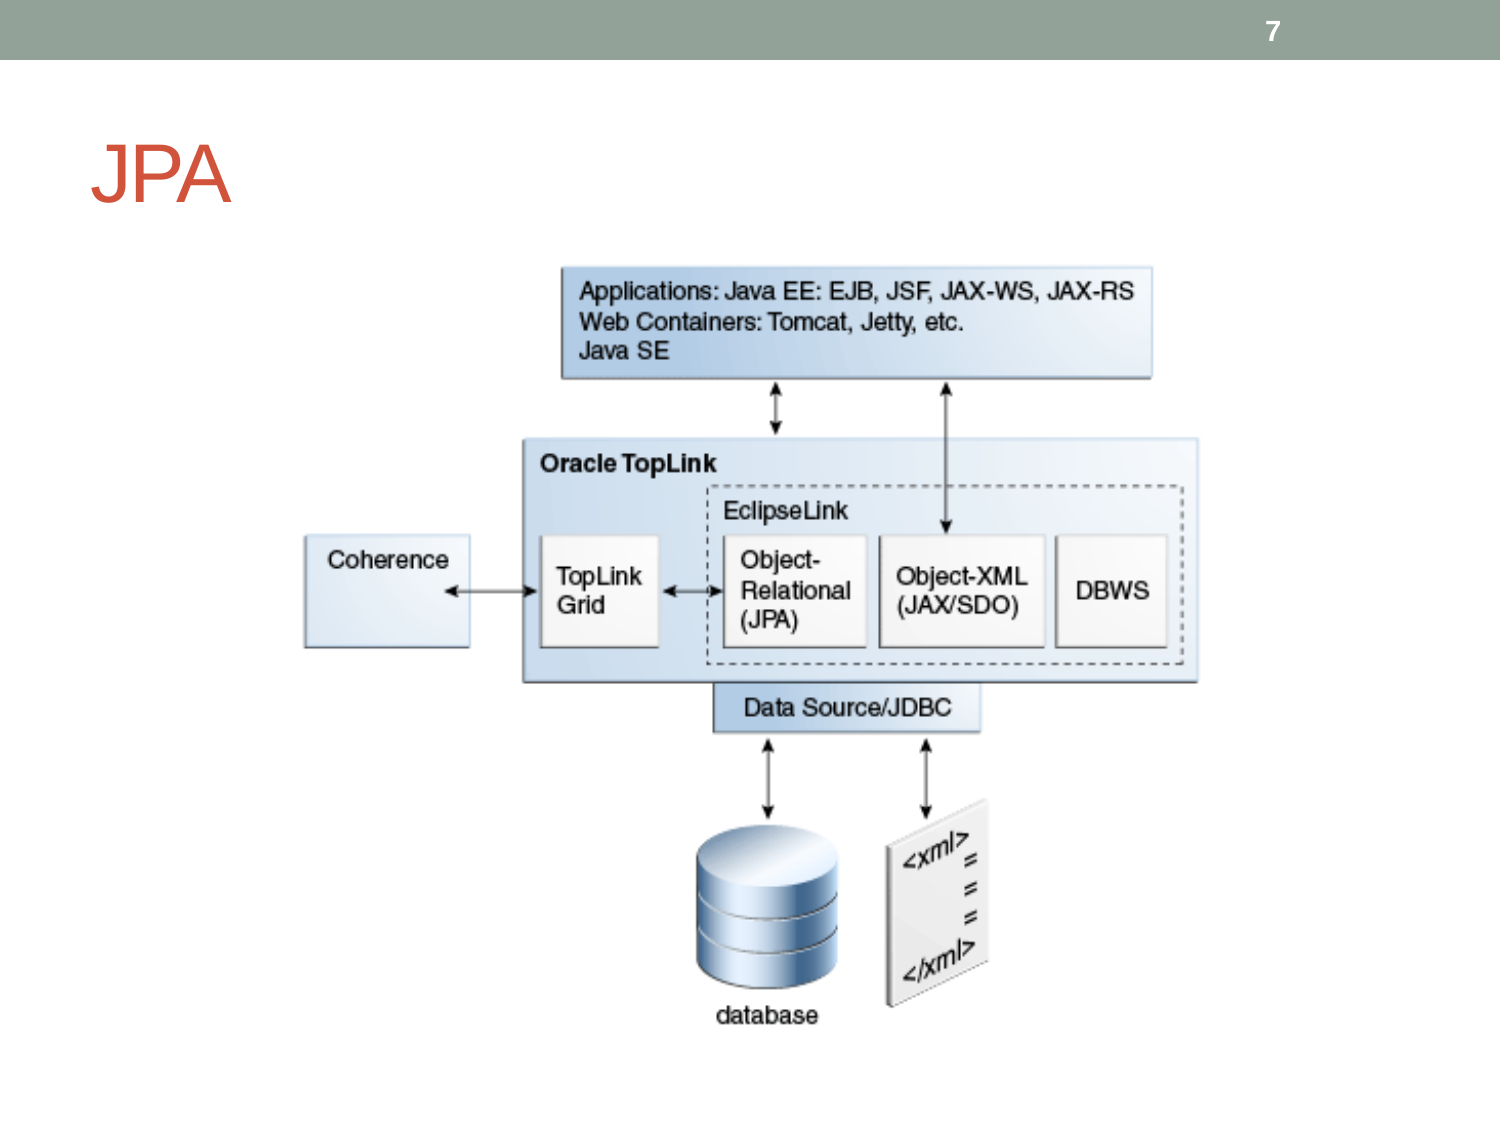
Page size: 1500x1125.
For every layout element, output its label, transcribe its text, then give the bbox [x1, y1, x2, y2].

title JPA [75, 87, 1425, 250]
picture [288, 249, 1211, 1043]
slide_number 7 [1250, 3, 1425, 57]
